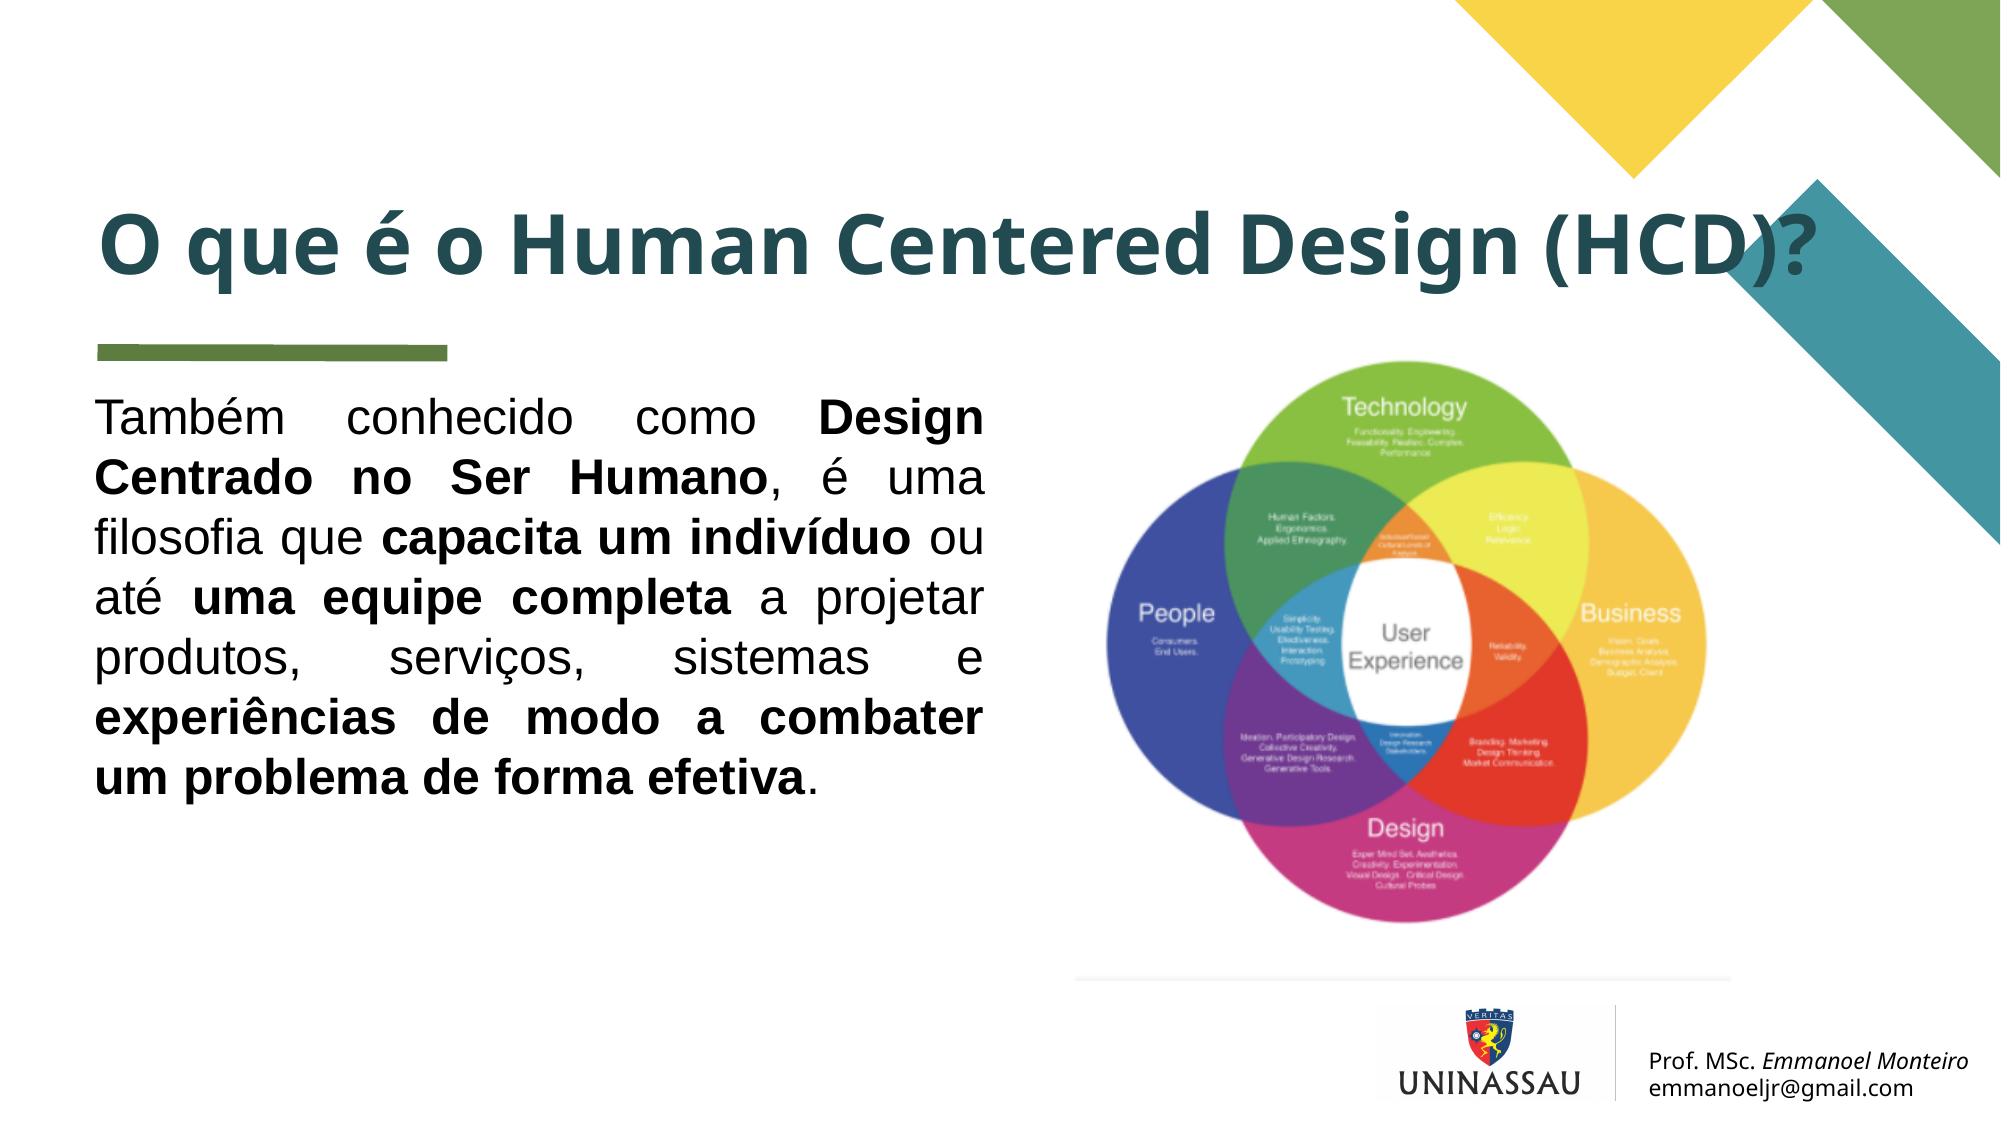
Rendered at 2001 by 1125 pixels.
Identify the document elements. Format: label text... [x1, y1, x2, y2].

text_box Também conhecido como Design Centrado no Ser Humano, é uma filosofia que capacita um indivíduo ou até uma equipe completa a projetar produtos, serviços, sistemas e experiências de modo a combater um problema de forma efetiva. [79, 376, 1000, 812]
title O que é o Human Centered Design (HCD)? [97, 32, 1898, 291]
picture [1373, 1005, 1616, 1101]
picture [1075, 315, 1731, 981]
text_box Prof. MSc. Emmanoel Monteiro emmanoeljr@gmail.com [1633, 1038, 2000, 1109]
